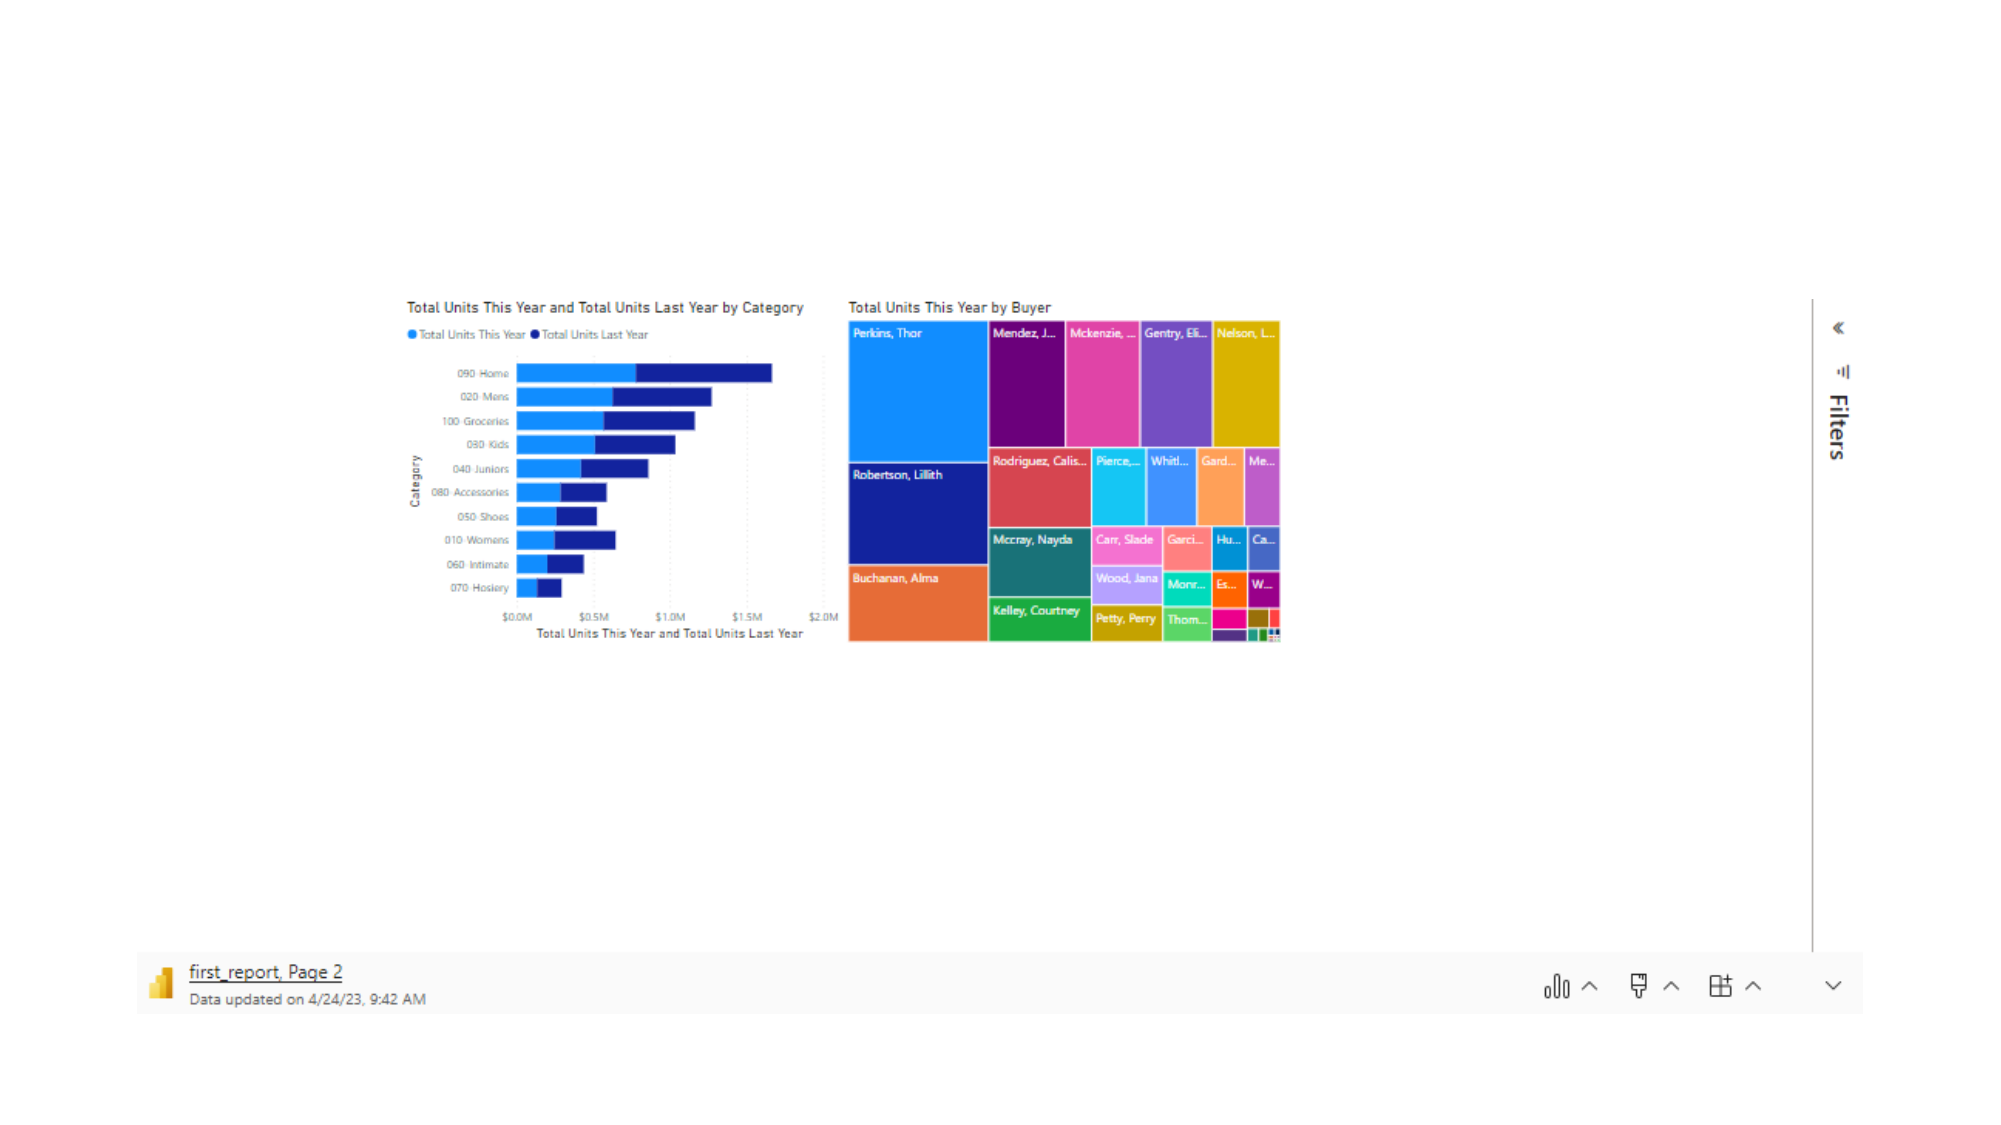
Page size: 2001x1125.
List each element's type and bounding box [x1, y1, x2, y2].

picture [137, 299, 1863, 1014]
